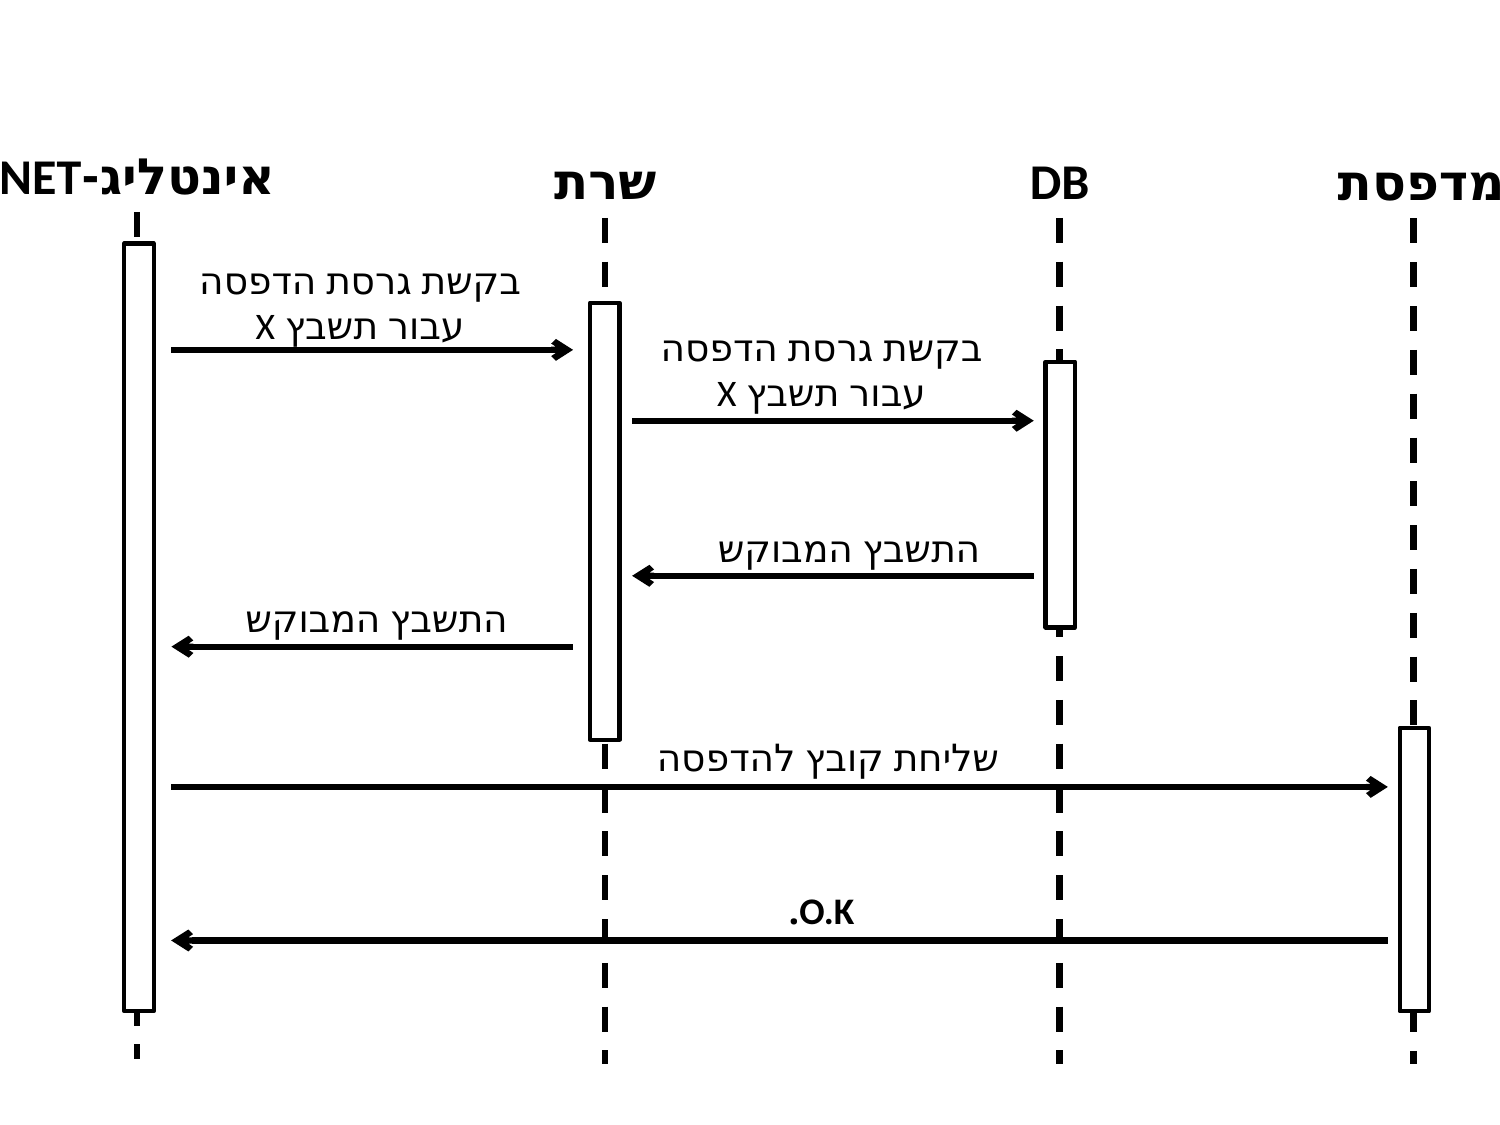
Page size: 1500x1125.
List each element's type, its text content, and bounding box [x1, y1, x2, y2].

text_box שליחת קובץ להדפסה [642, 726, 1014, 786]
text_box [142, 241, 156, 1013]
text_box [1418, 726, 1431, 1013]
text_box התשבץ המבוקש [230, 587, 523, 646]
text_box [122, 241, 132, 1013]
text_box בקשת גרסת הדפסה עבור תשבץ X [645, 316, 998, 420]
text_box [1063, 360, 1077, 630]
text_box שרת [539, 142, 671, 217]
text_box התשבץ המבוקש [702, 517, 995, 574]
text_box אינטליג-NET [0, 137, 290, 212]
text_box [588, 301, 600, 742]
text_box [1398, 726, 1409, 1013]
text_box [609, 301, 622, 742]
text_box O.K. [773, 879, 870, 939]
text_box DB [1014, 142, 1104, 217]
text_box מדפסת [1322, 142, 1500, 218]
text_box [1043, 360, 1055, 630]
text_box בקשת גרסת הדפסה עבור תשבץ X [184, 249, 536, 349]
